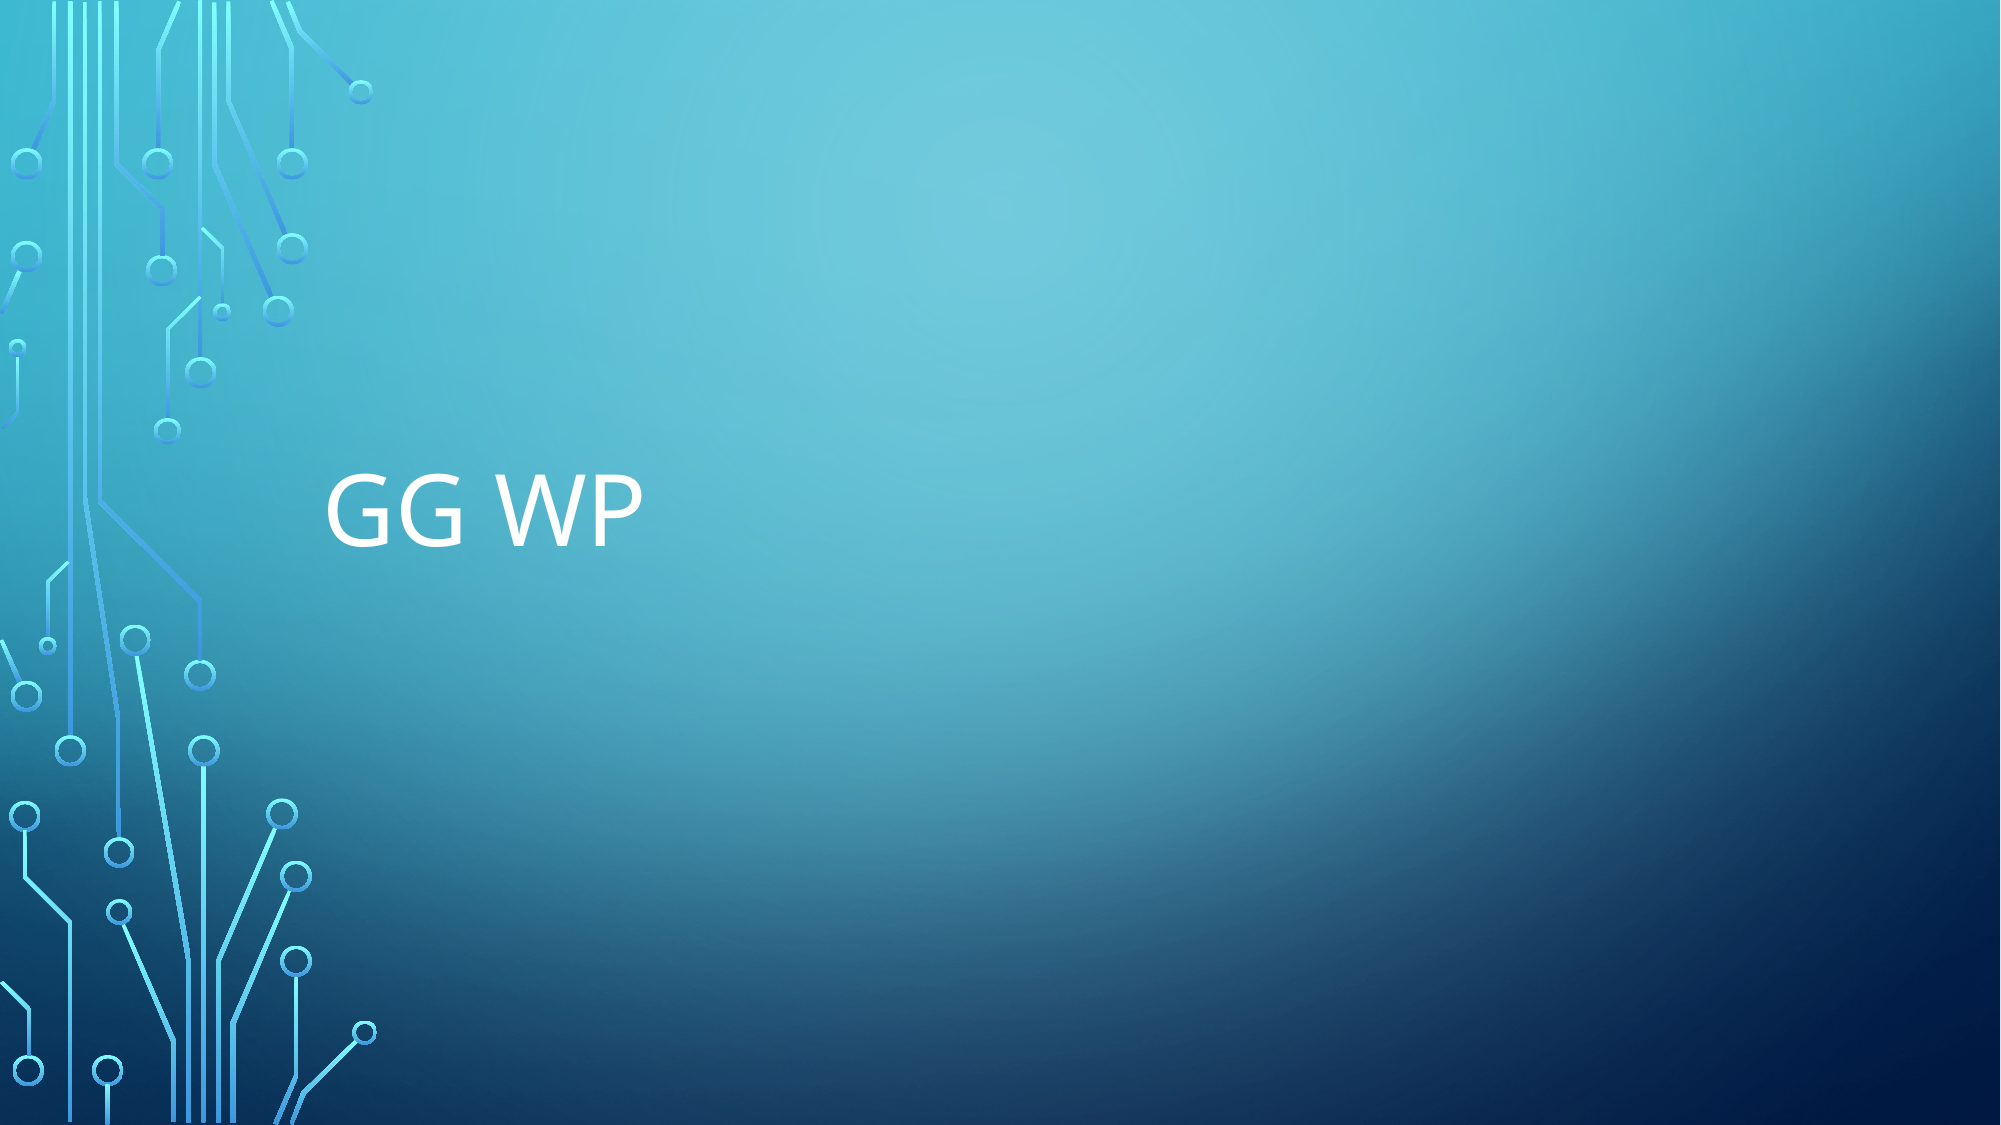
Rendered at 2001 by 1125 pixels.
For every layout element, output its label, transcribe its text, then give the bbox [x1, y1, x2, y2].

title Gg wp [307, 184, 1750, 576]
